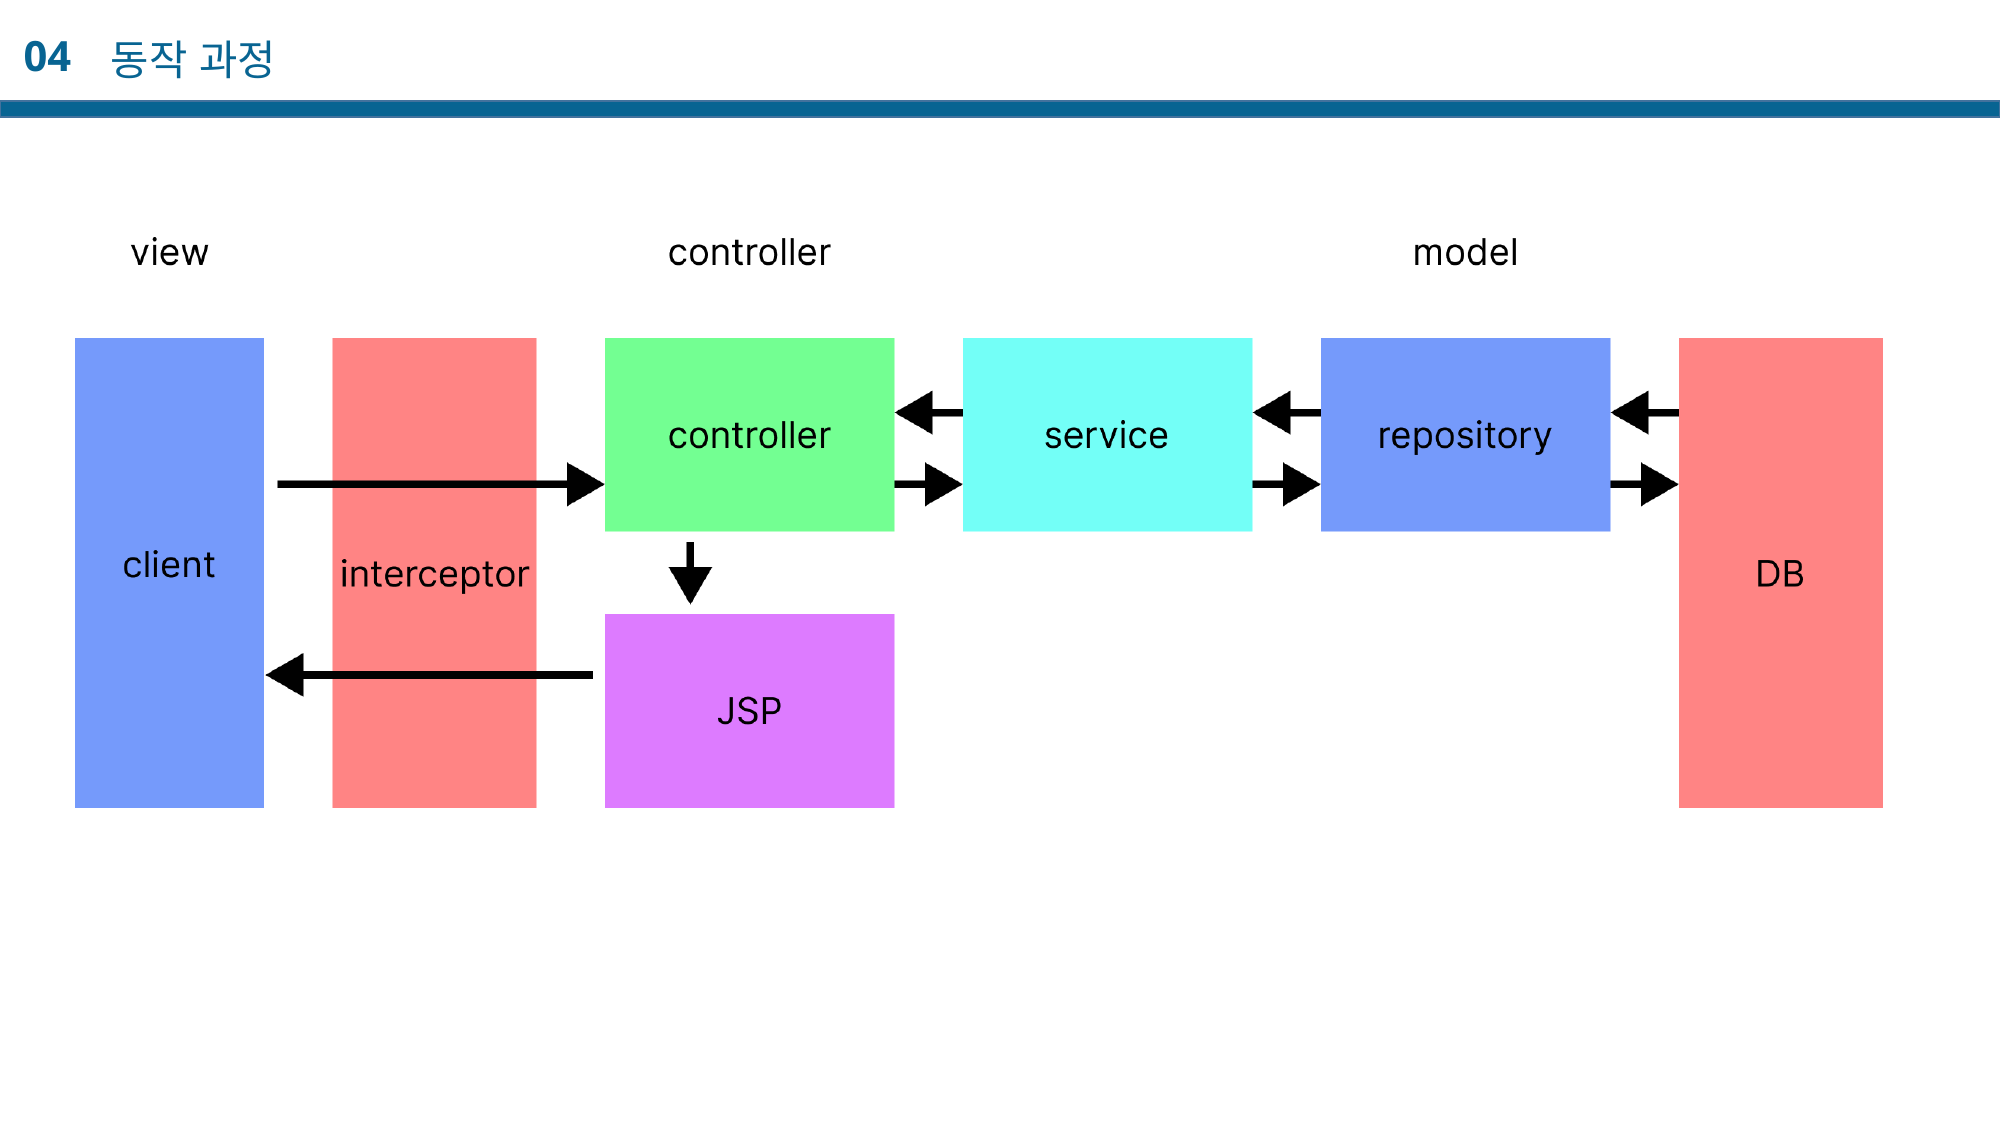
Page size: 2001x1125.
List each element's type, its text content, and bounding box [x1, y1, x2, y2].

text_box [0, 100, 2000, 118]
text_box 04 [8, 22, 87, 88]
text_box 동작 과정 [96, 26, 292, 92]
picture [0, 188, 2000, 1004]
